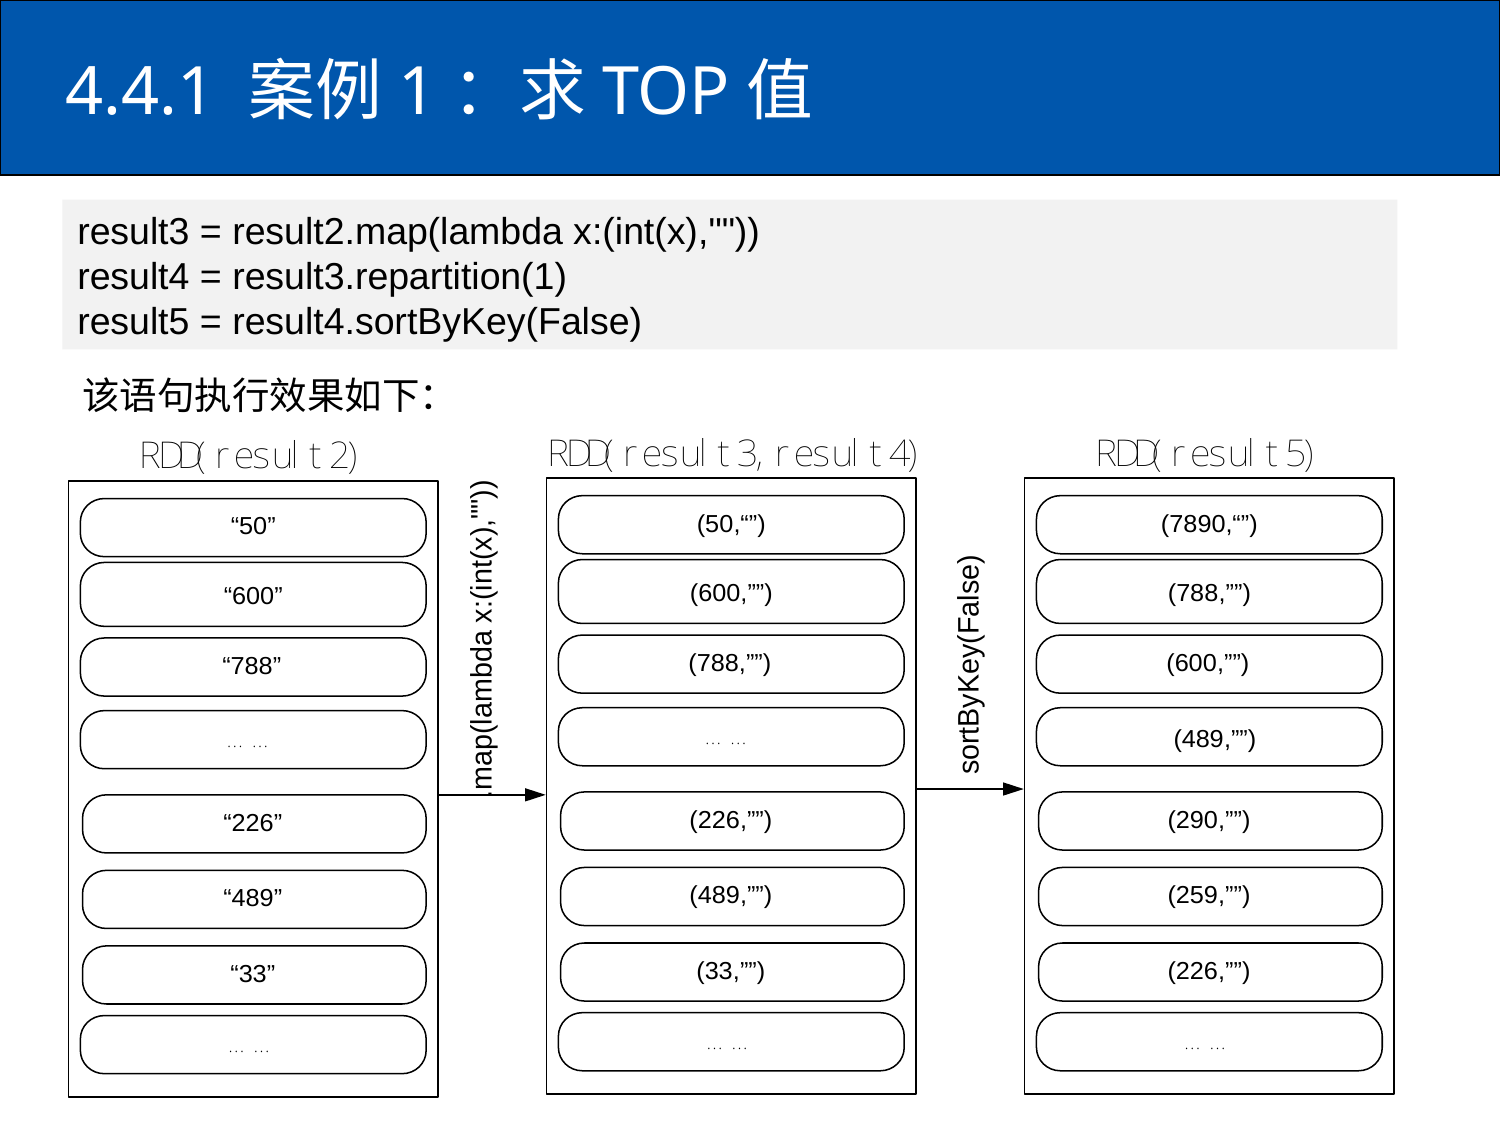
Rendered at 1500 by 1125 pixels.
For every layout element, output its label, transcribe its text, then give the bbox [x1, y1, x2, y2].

text_box 该语句执行效果如下： [67, 364, 472, 423]
picture [64, 424, 1398, 1101]
text_box result3 = result2.map(lambda x:(int(x),"")) result4 = result3.repartition(1) result5 = result4.sortByKey(False) [62, 199, 1398, 350]
title 4.4.1 案例1：求TOP值 [49, 12, 1363, 163]
